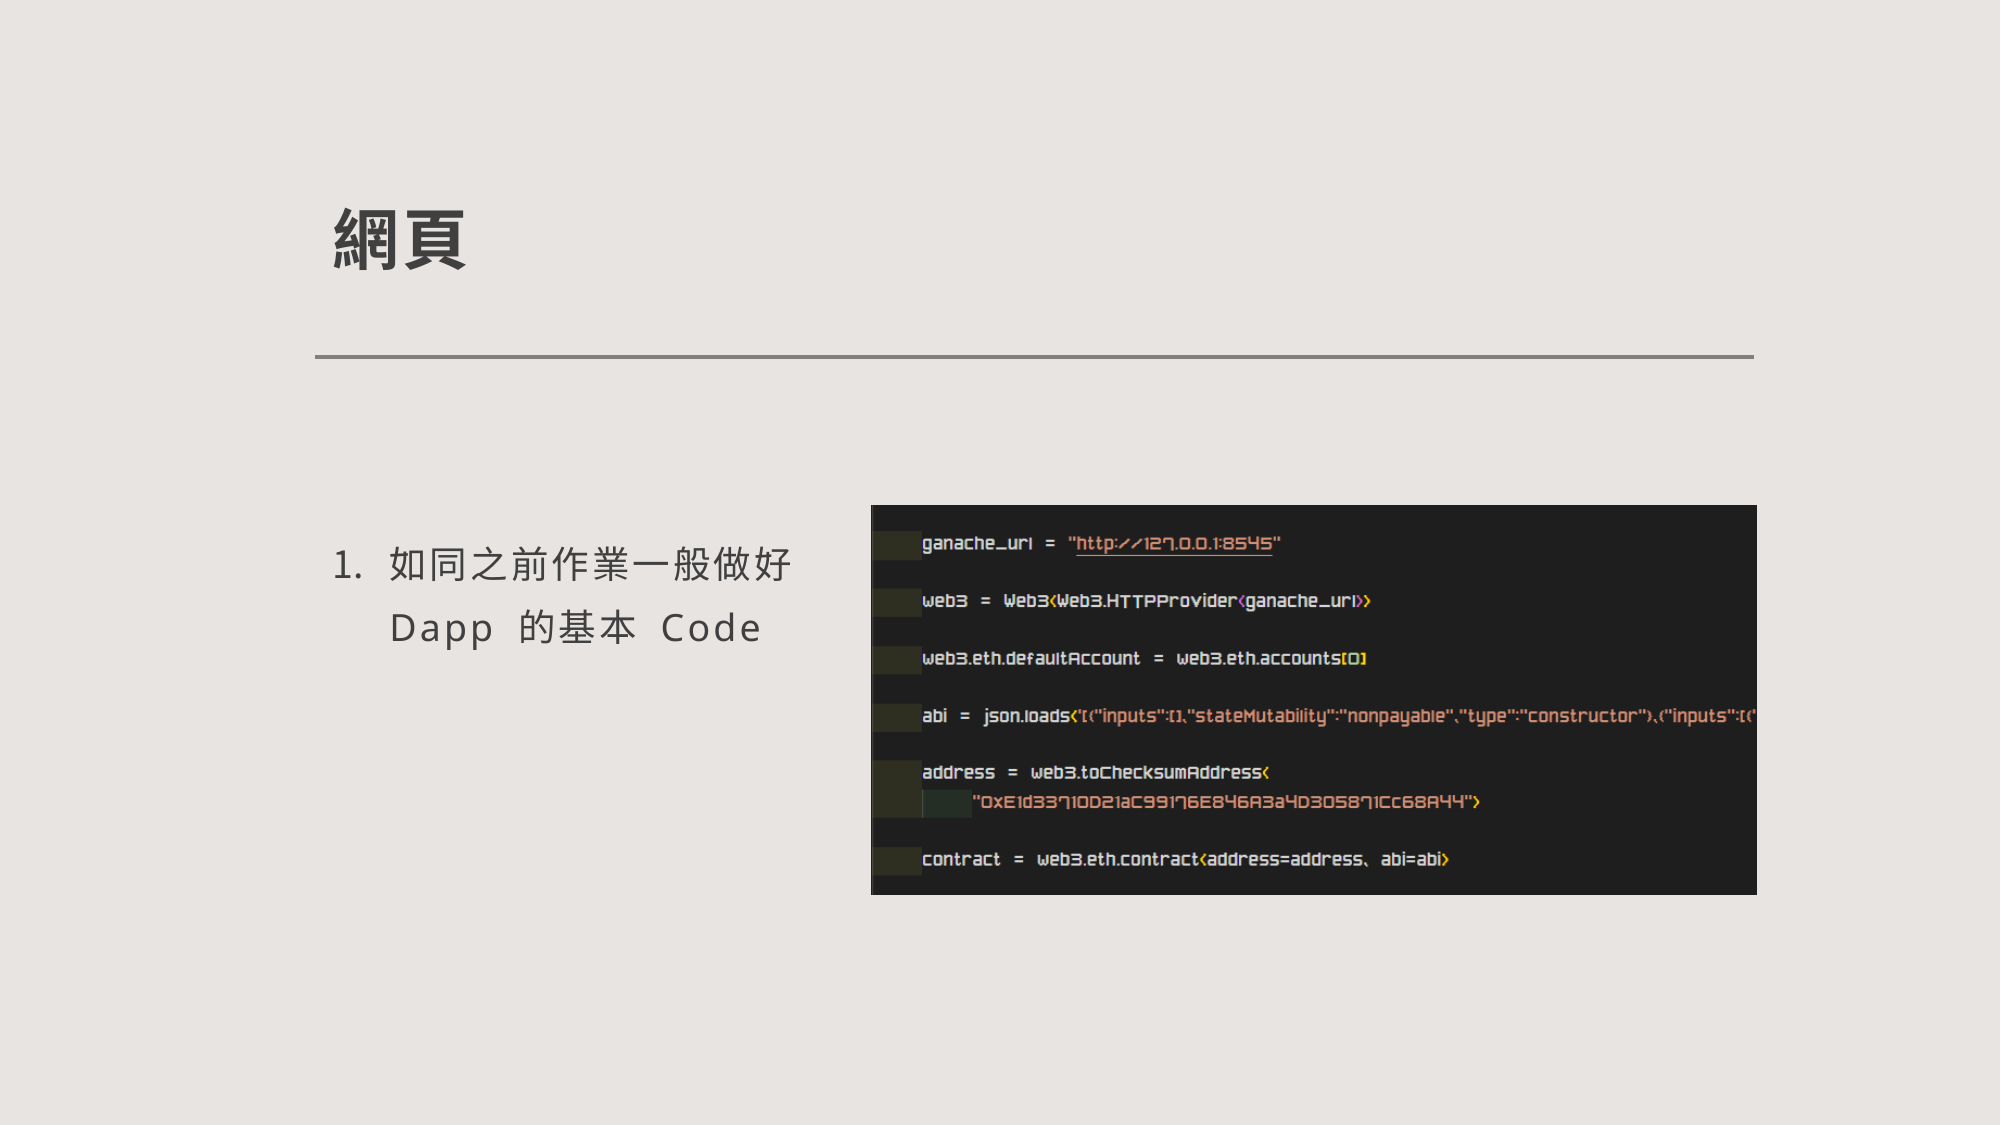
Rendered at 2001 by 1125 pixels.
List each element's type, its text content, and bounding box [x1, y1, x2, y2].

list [871, 505, 1758, 895]
title 網頁 [315, 72, 1754, 294]
list 如同之前作業一般做好 Dapp 的基本 Code [315, 505, 858, 1000]
